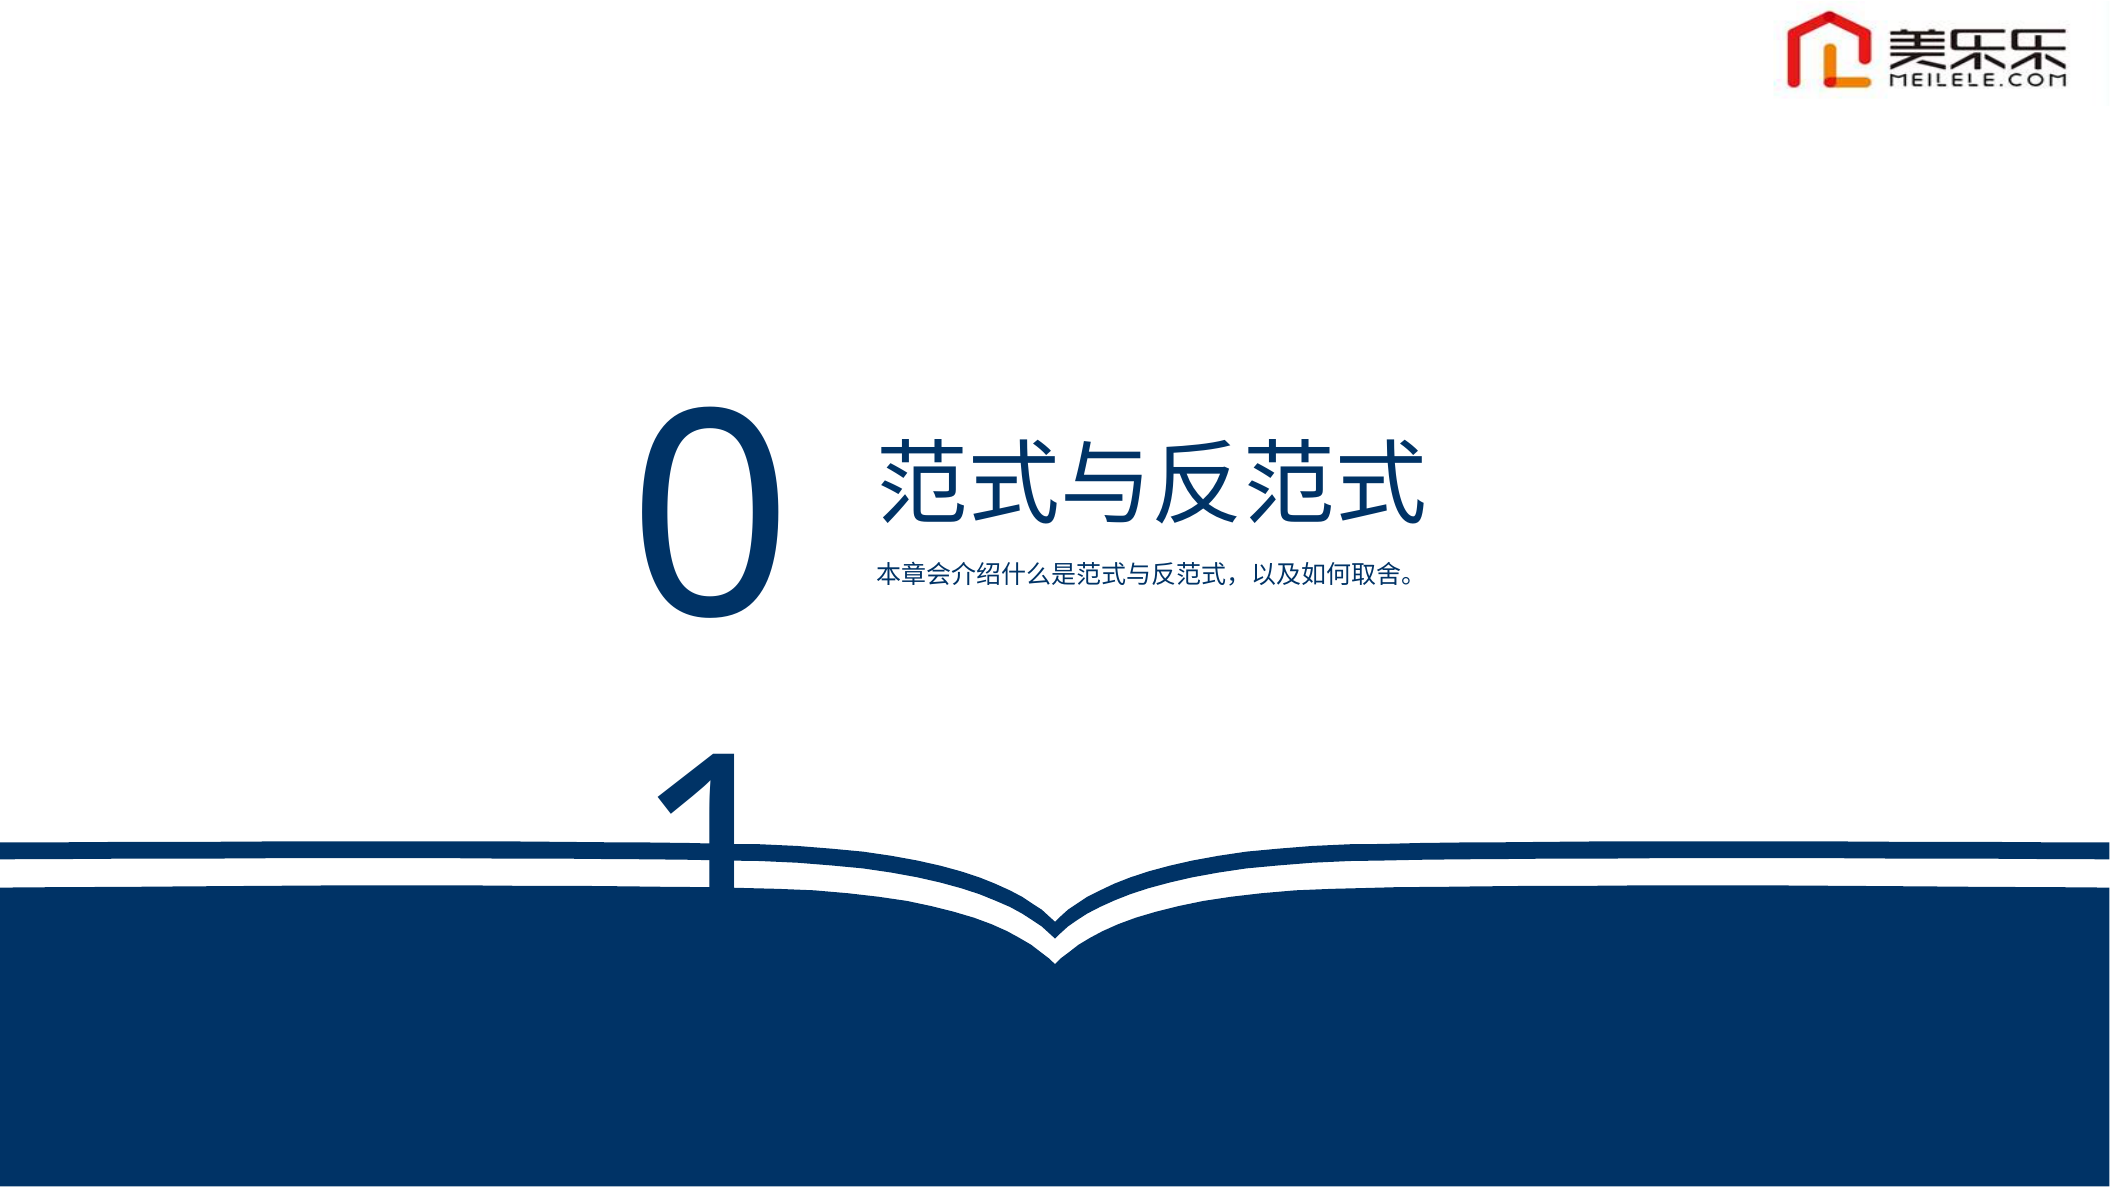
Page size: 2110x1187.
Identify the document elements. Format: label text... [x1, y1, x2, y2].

text_box 范式与反范式 [895, 424, 1527, 535]
text_box [0, 885, 2110, 1187]
text_box [0, 841, 2110, 939]
text_box 01 [534, 859, 895, 899]
text_box 本章会介绍什么是范式与反范式，以及如何取舍。 [895, 558, 1727, 589]
picture [1751, 1, 2110, 107]
text_box 01 [534, 320, 895, 856]
